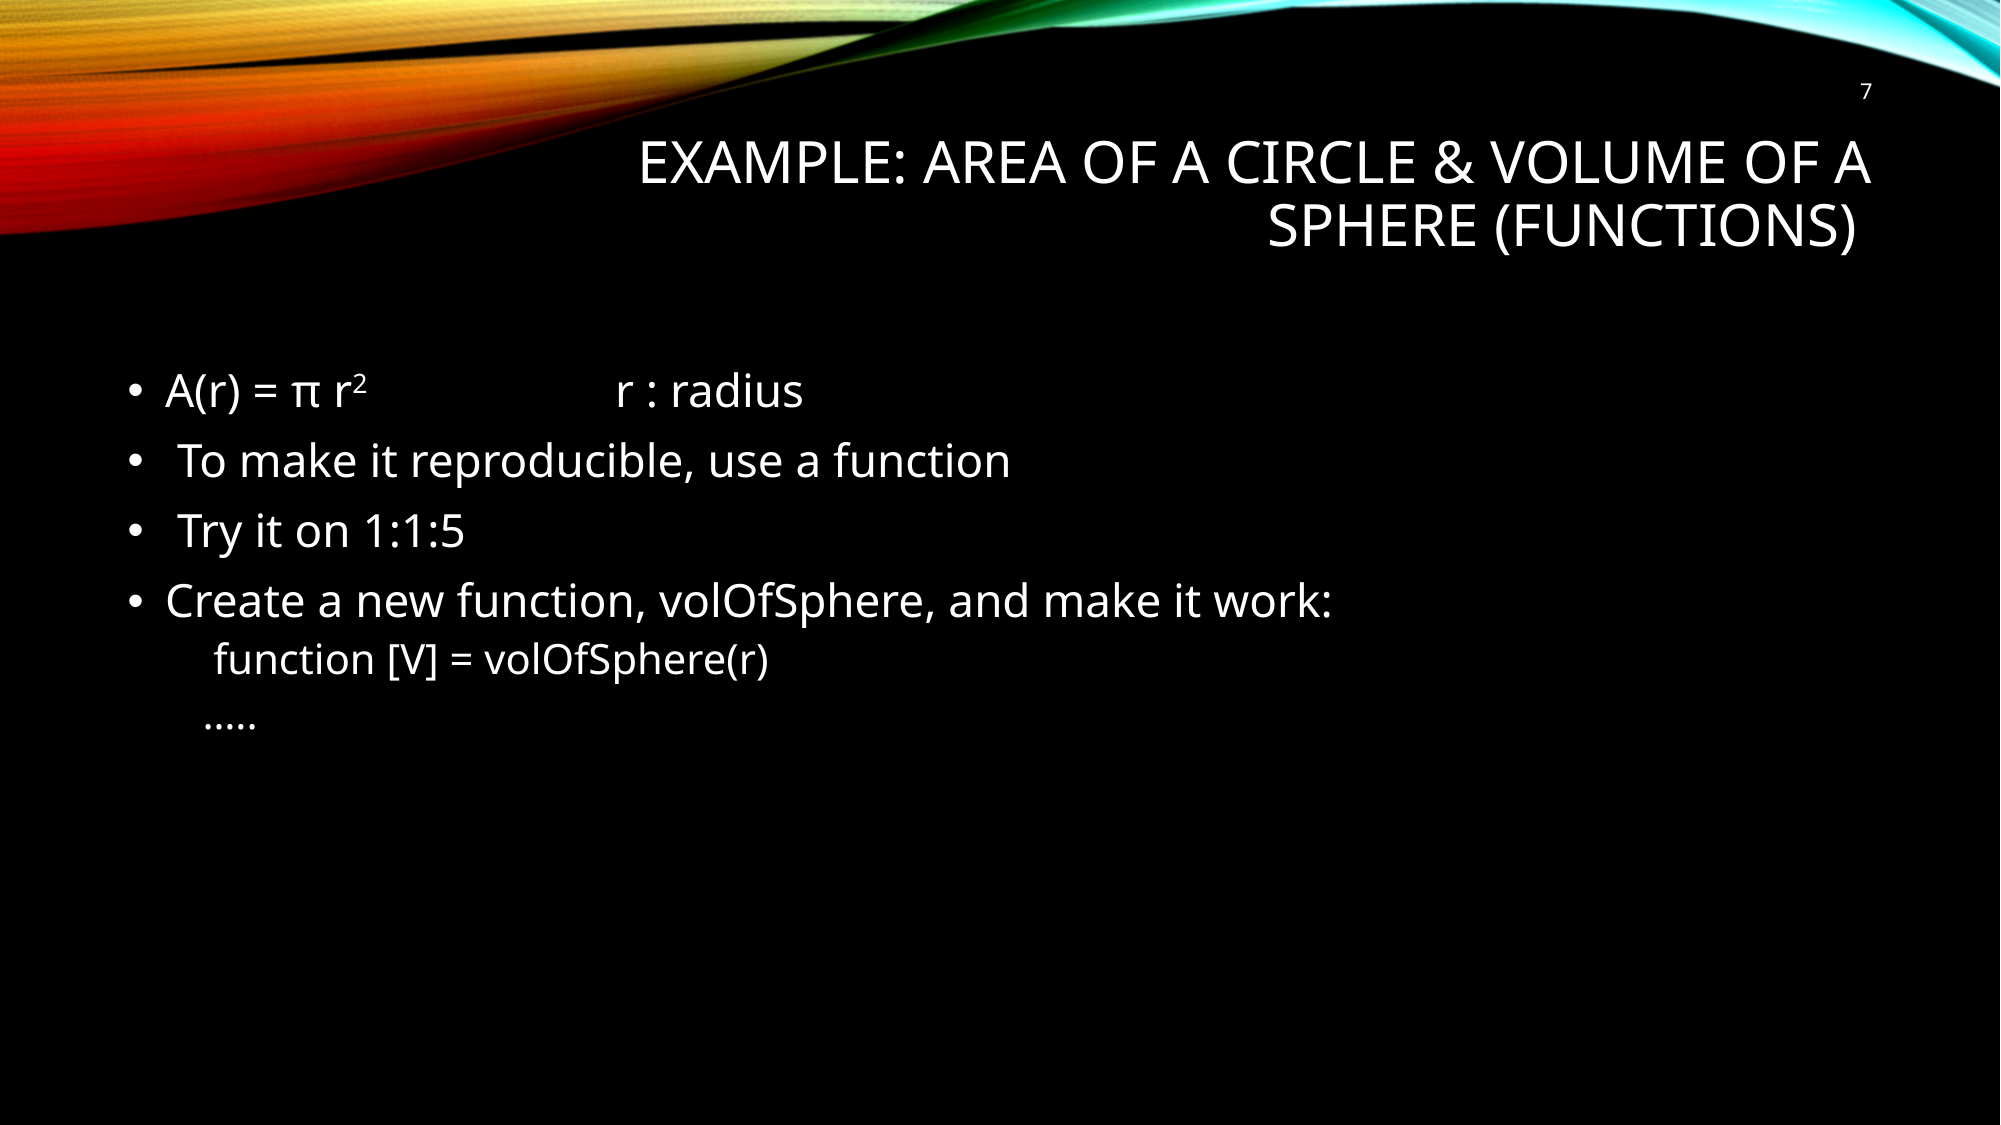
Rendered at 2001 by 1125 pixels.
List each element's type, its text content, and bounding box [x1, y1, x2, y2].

list A(r) = π r2 r : radius To make it reproducible, use a function Try it on 1:1:5 Create a new function, volOfSphere, and make it work: function [V] = volOfSphere(r) ….. [112, 360, 1888, 1021]
picture [0, 0, 2000, 237]
slide_number 7 [1437, 62, 1888, 123]
title Example: Area of a circle & volume of a sphere (functions) [474, 125, 1888, 338]
